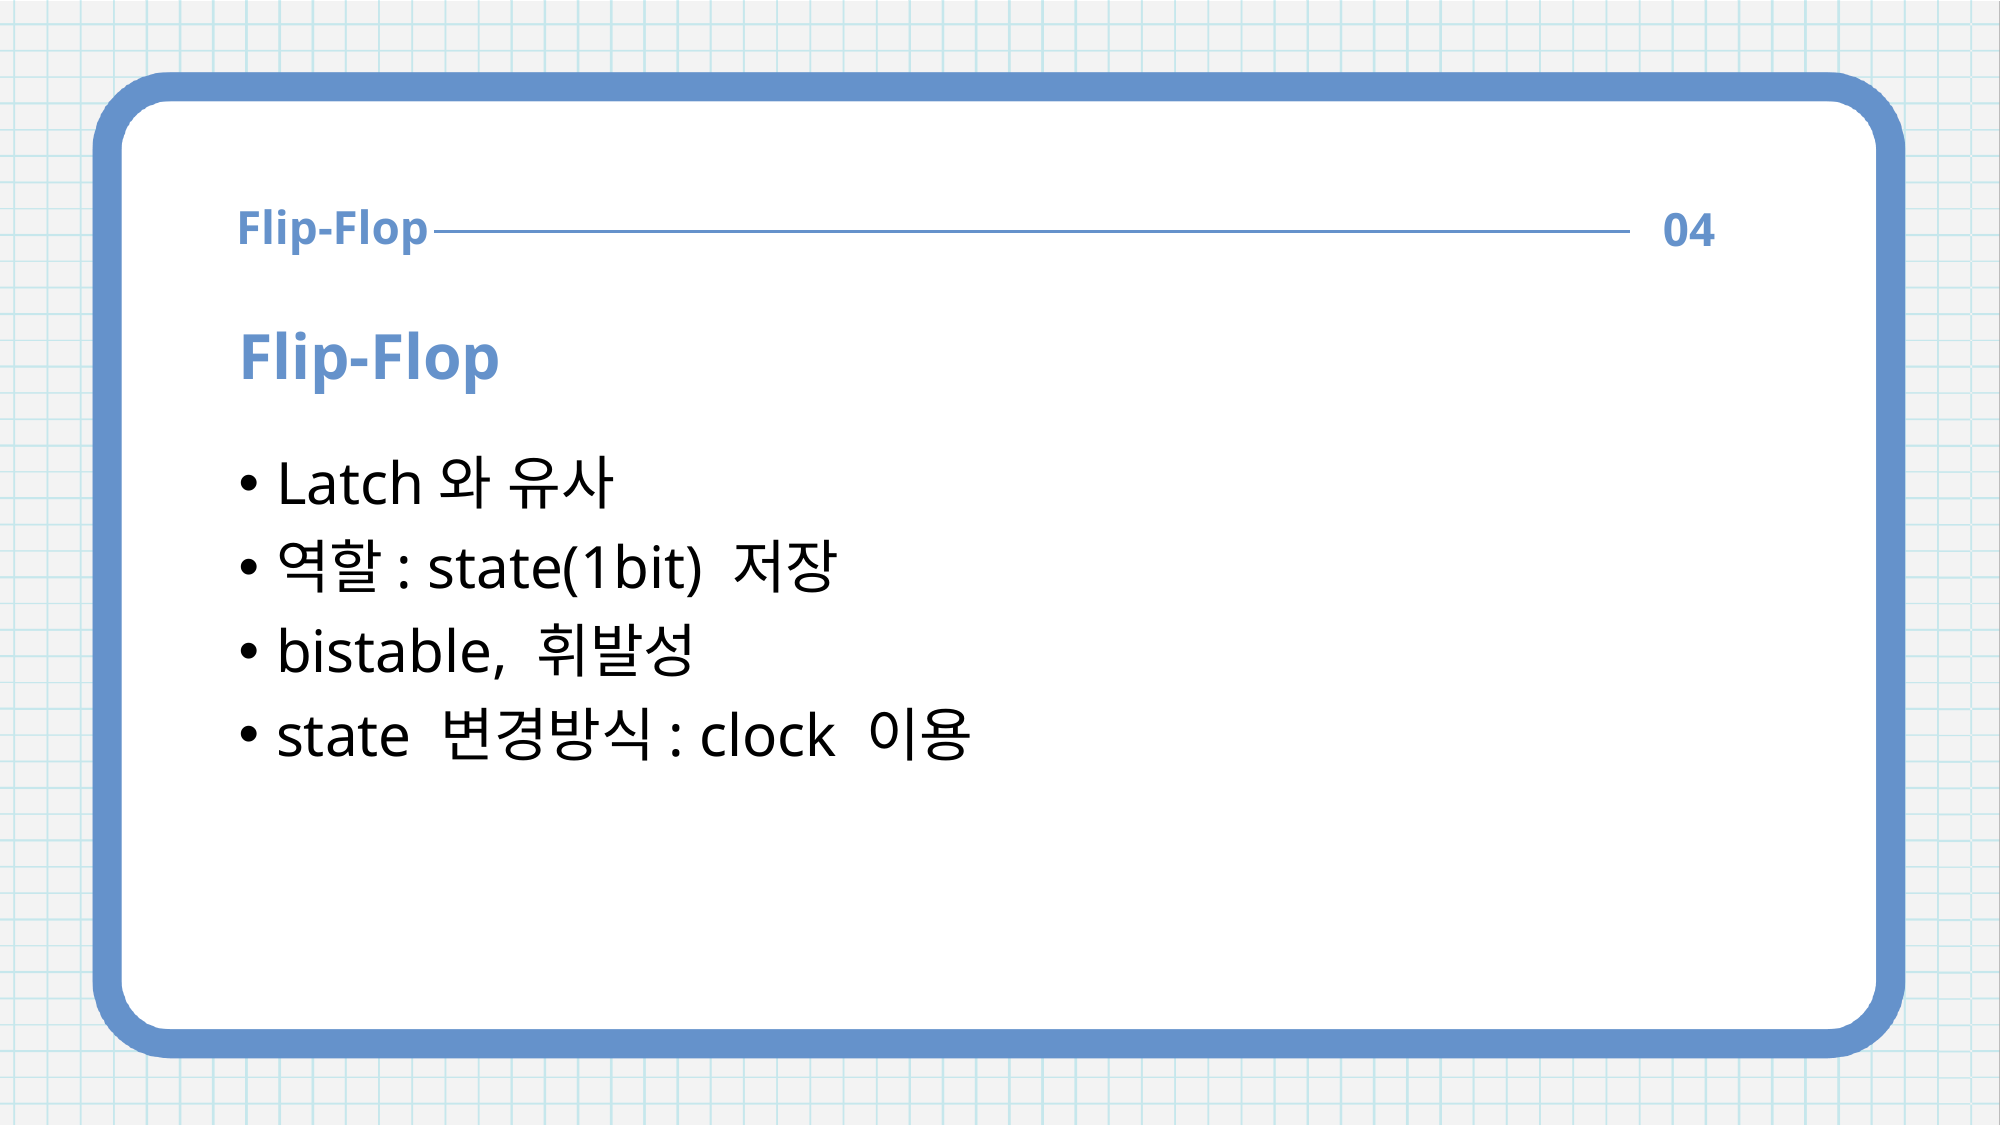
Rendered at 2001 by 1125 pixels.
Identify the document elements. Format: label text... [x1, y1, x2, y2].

picture [0, 0, 2000, 1125]
text_box Flip-Flop [223, 309, 802, 400]
text_box 04 [1648, 192, 1754, 263]
text_box Flip-Flop [221, 191, 455, 261]
list Latch와 유사 역할: state(1bit) 저장 bistable, 휘발성 state 변경방식: clock 이용 [223, 446, 1731, 898]
